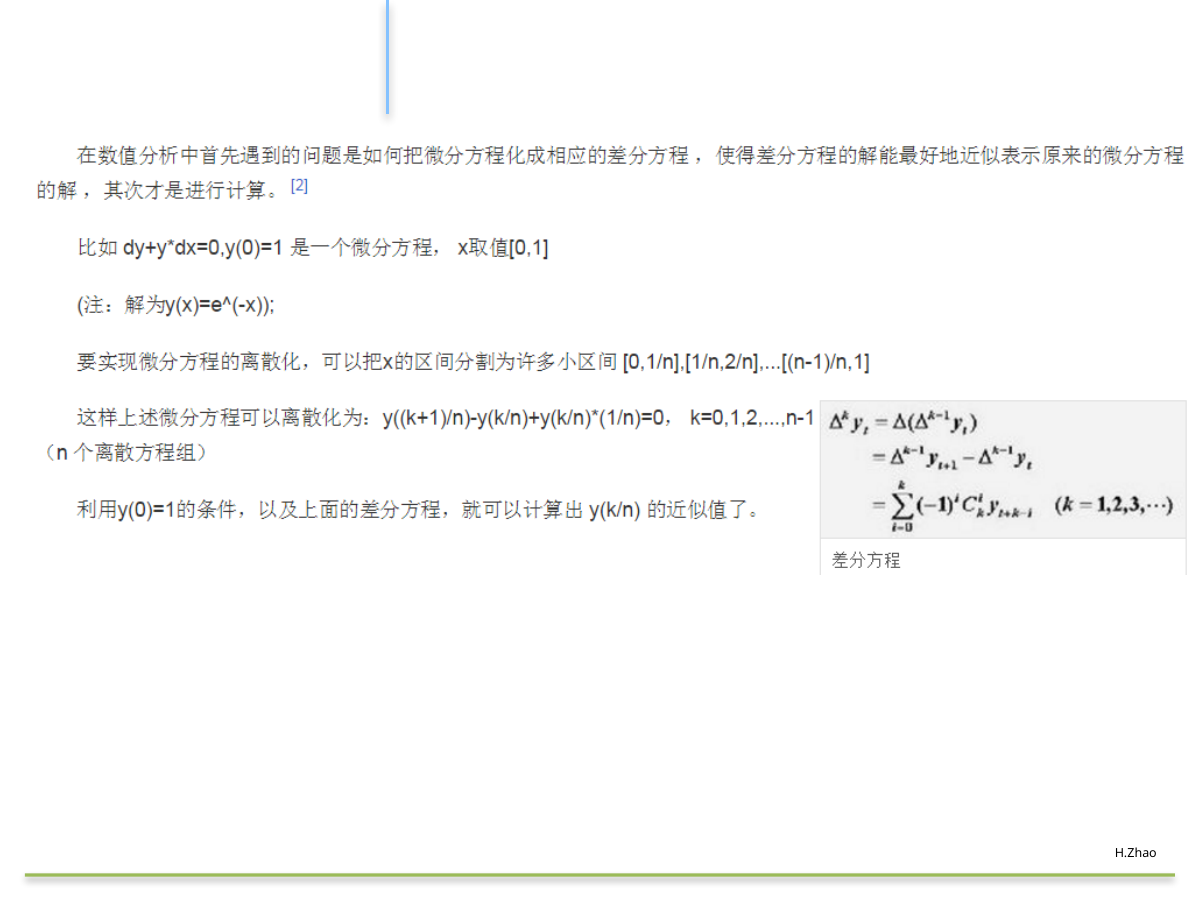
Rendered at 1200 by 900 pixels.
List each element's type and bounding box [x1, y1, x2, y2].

picture [24, 137, 1195, 576]
